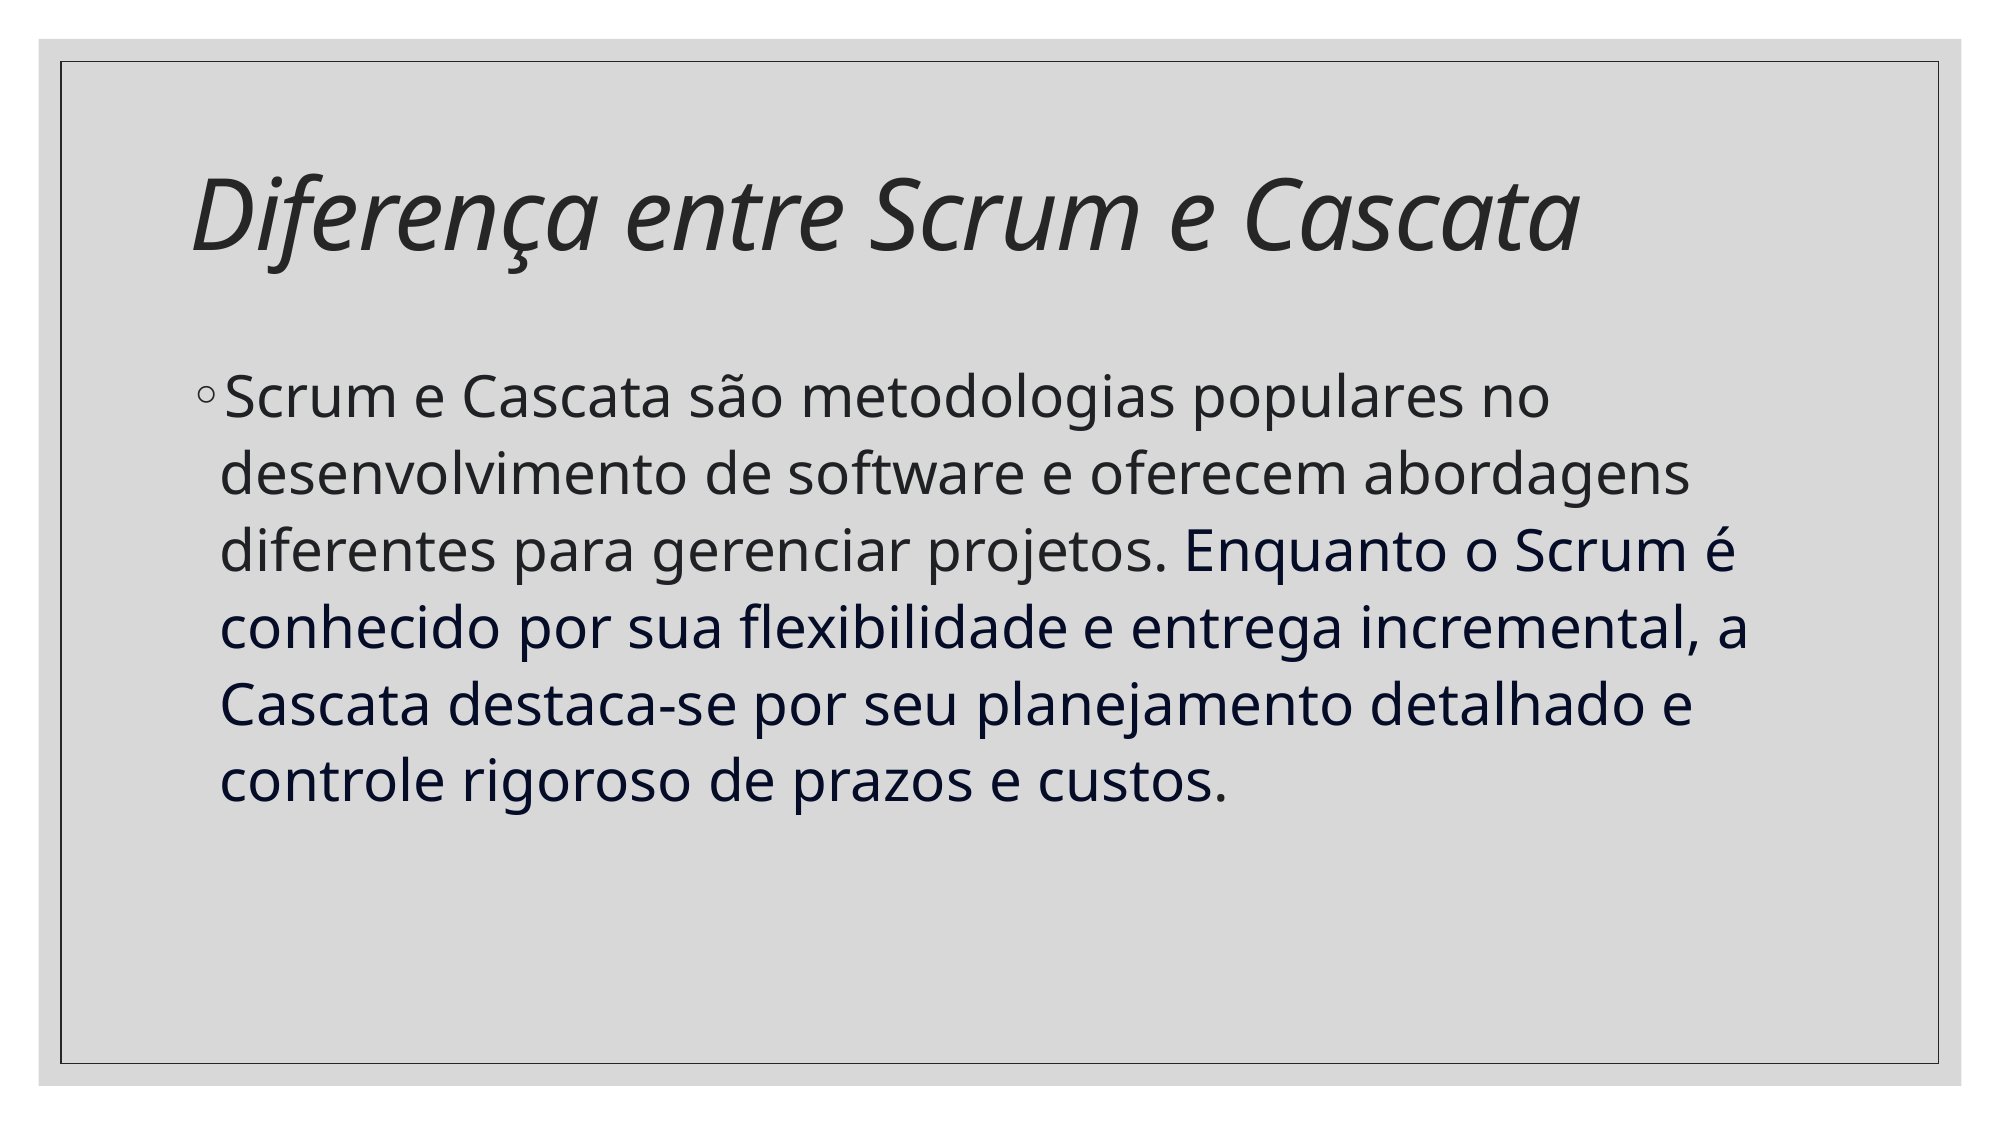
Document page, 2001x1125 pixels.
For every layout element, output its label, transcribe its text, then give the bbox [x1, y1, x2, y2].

list Scrum e Cascata são metodologias populares no desenvolvimento de software e oferecem abordagens diferentes para gerenciar projetos. Enquanto o Scrum é conhecido por sua flexibilidade e entrega incremental, a Cascata destaca-se por seu planejamento detalhado e controle rigoroso de prazos e custos. [174, 345, 1825, 977]
title Diferença entre Scrum e Cascata [174, 105, 1825, 331]
